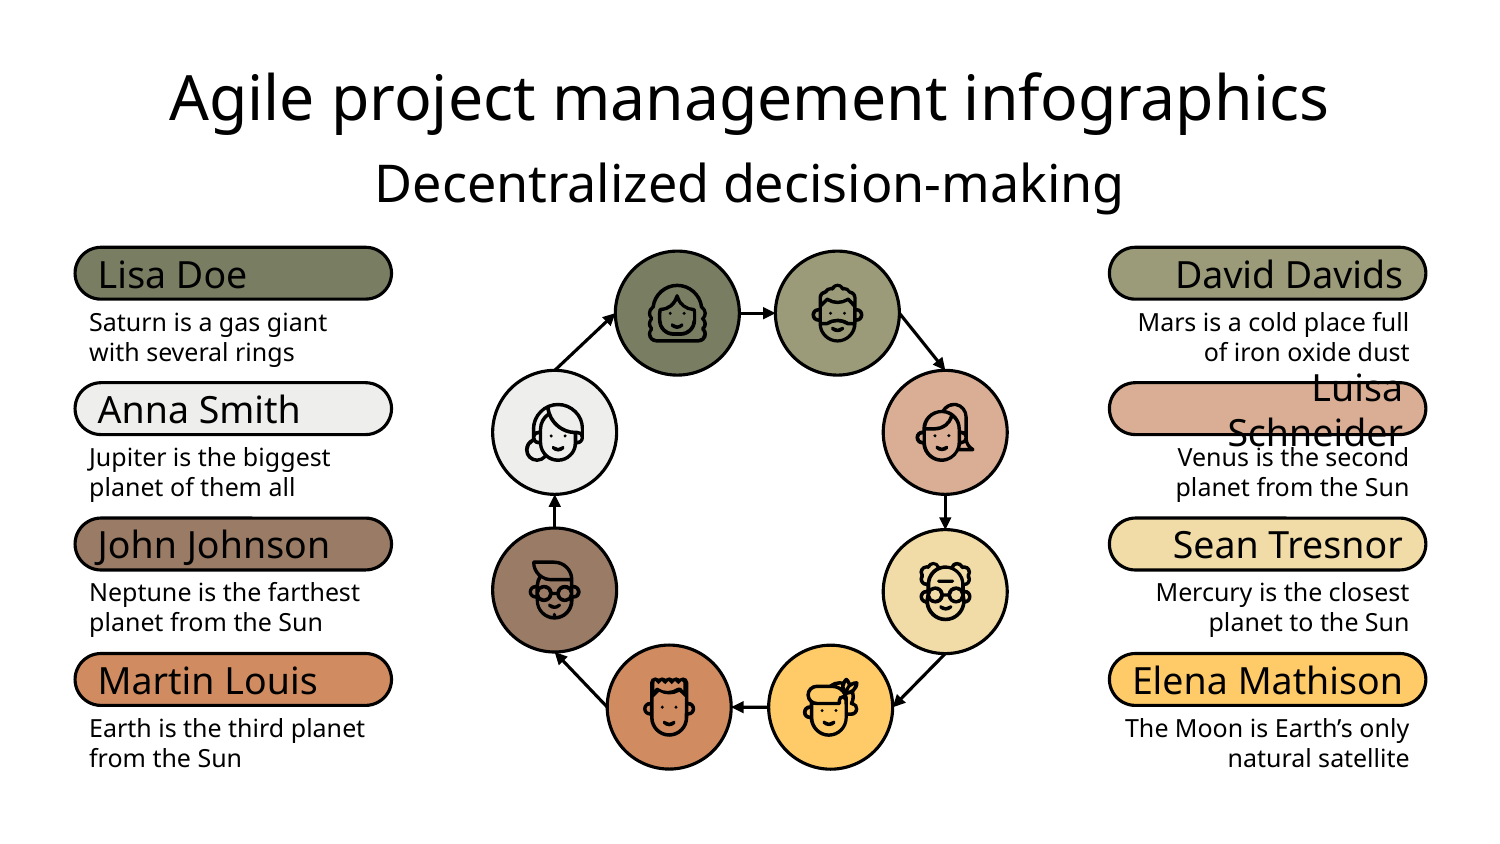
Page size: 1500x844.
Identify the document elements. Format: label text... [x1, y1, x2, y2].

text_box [642, 677, 696, 737]
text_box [1108, 517, 1427, 642]
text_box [73, 246, 392, 371]
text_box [647, 283, 708, 343]
title Agile project management infographics [75, 43, 1425, 138]
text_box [73, 653, 392, 777]
text_box [775, 251, 900, 376]
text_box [1108, 653, 1427, 777]
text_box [892, 653, 946, 708]
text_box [802, 677, 859, 738]
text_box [811, 283, 864, 343]
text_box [899, 312, 946, 371]
text_box [883, 370, 1008, 495]
text_box [883, 529, 1008, 654]
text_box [1108, 246, 1427, 371]
text_box [607, 645, 732, 770]
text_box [73, 517, 392, 642]
text_box [492, 370, 617, 495]
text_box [528, 560, 581, 620]
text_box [1108, 382, 1427, 506]
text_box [917, 561, 974, 622]
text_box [554, 651, 608, 708]
text_box [768, 645, 893, 770]
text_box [73, 382, 392, 506]
text_box [492, 528, 617, 652]
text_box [554, 312, 616, 371]
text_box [524, 402, 585, 463]
text_box Decentralized decision-making [196, 135, 1304, 230]
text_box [915, 402, 976, 463]
text_box [615, 251, 740, 376]
